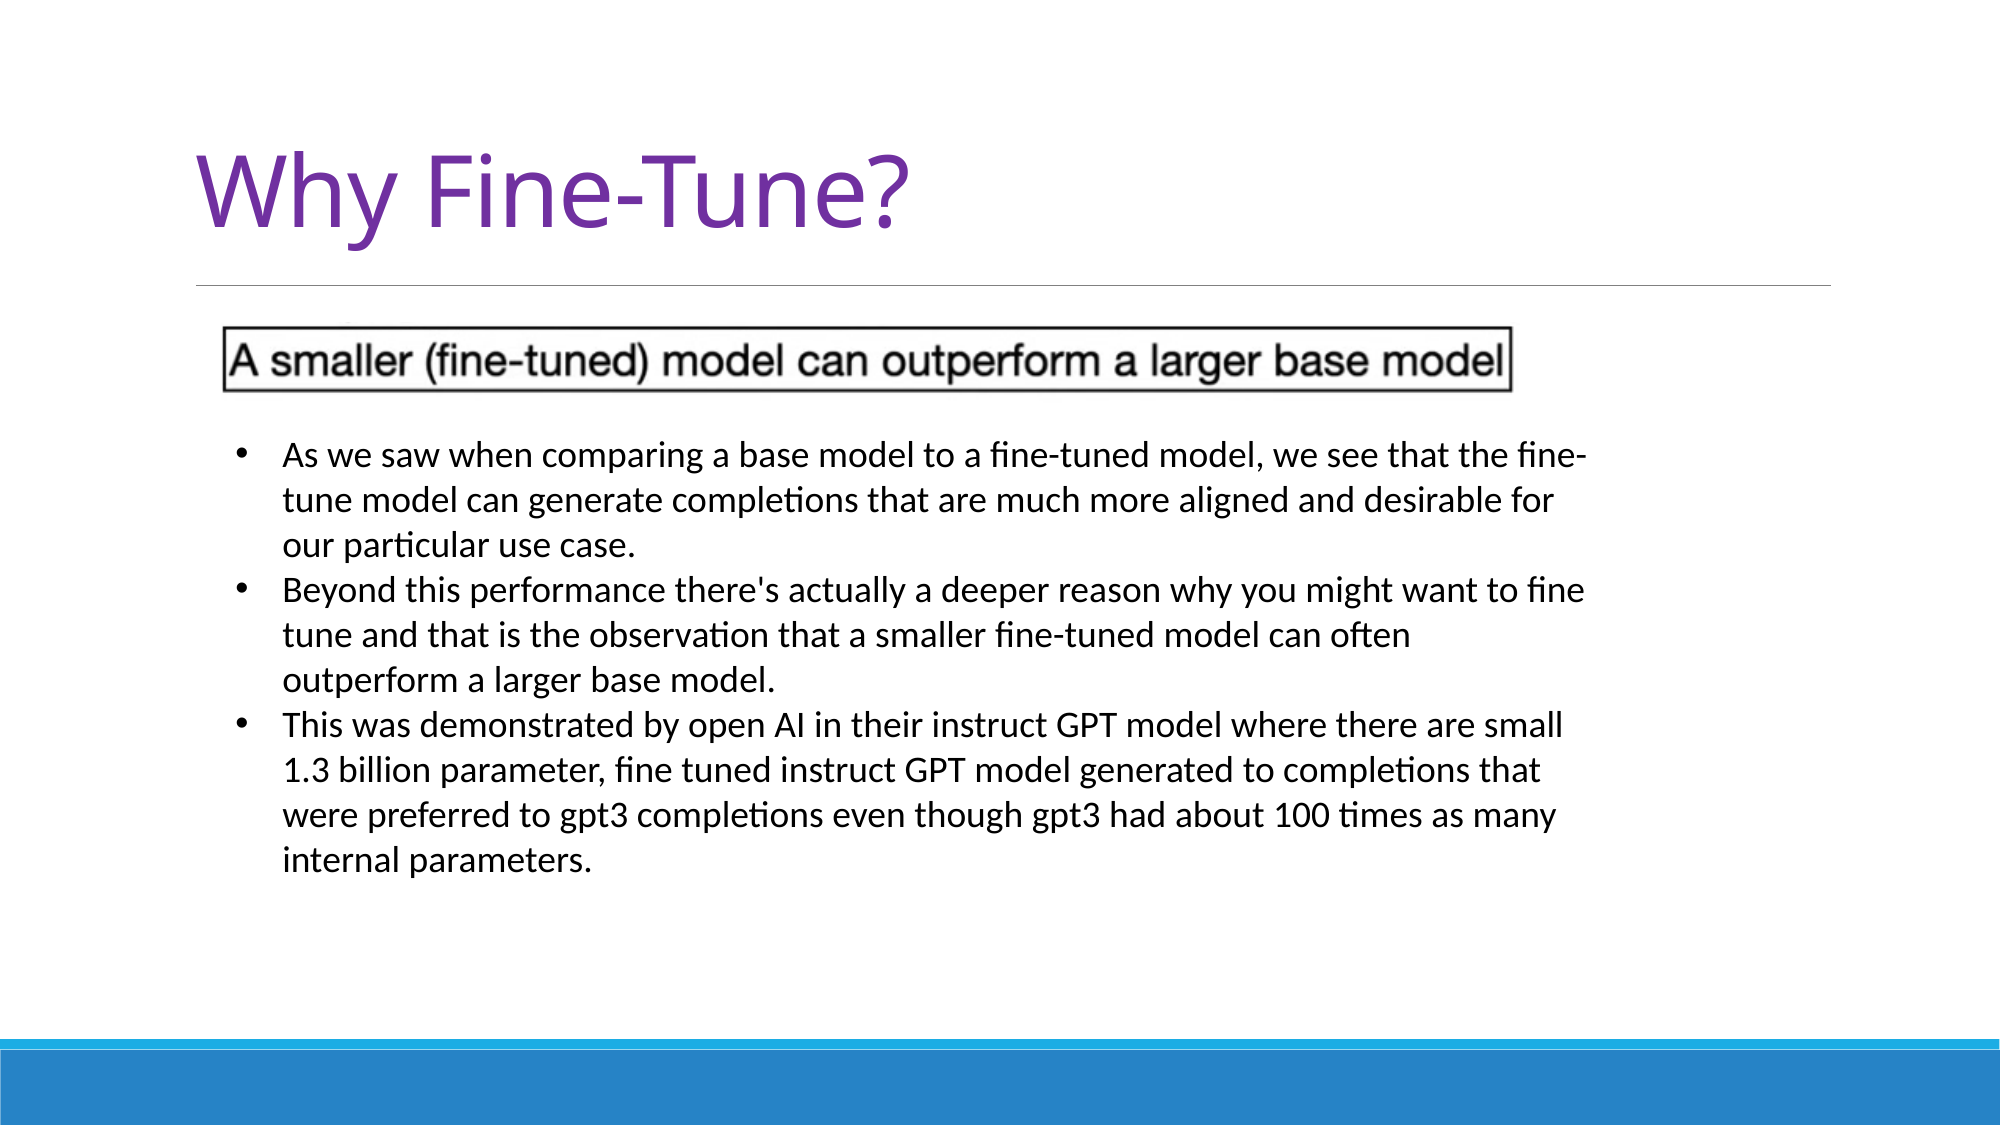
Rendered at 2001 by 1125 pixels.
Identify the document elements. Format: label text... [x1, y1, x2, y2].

picture [220, 321, 1520, 405]
title Why Fine-Tune? [180, 47, 1830, 255]
text_box As we saw when comparing a base model to a fine-tuned model, we see that the fine-tune model can generate completions that are much more aligned and desirable for our particular use case. Beyond this performance there's actually a deeper reason why you might want to fine tune and that is the observation that a smaller fine-tuned model can often outperform a larger base model. This was demonstrated by open AI in their instruct GPT model where there are small 1.3 billion parameter, fine tuned instruct GPT model generated to completions that were preferred to gpt3 completions even though gpt3 had about 100 times as many internal parameters. [220, 422, 1612, 933]
